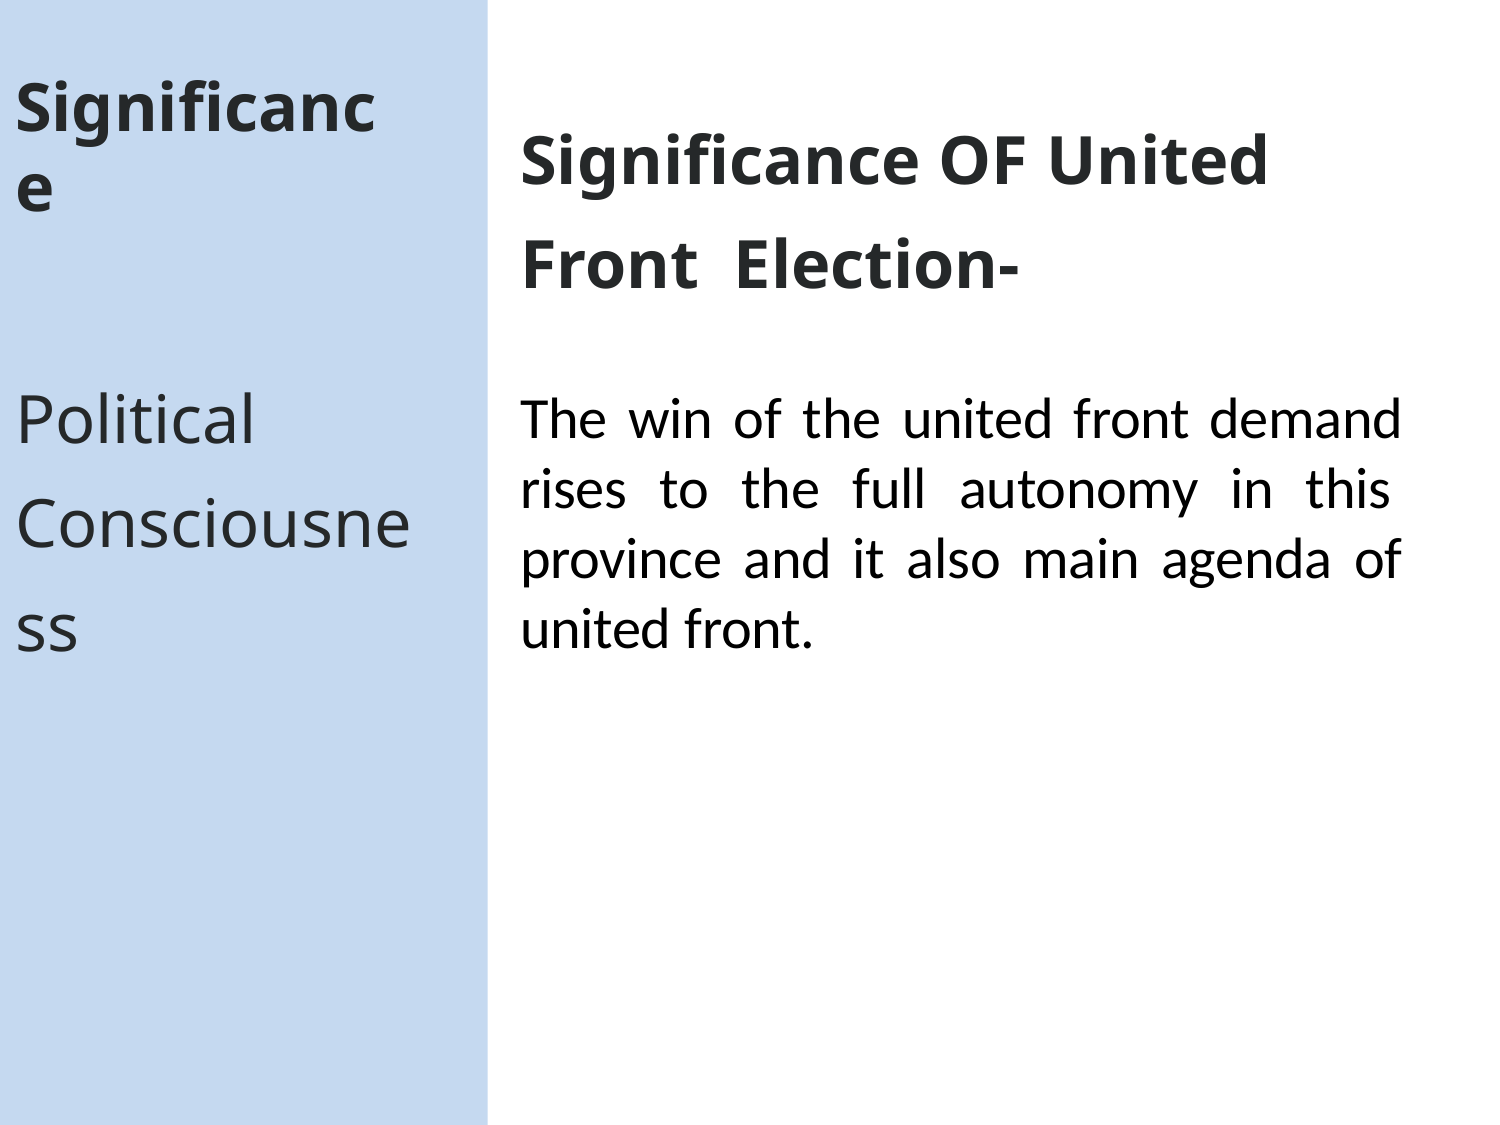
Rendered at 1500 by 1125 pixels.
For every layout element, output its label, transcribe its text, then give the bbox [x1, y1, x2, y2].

text_box [0, 0, 488, 1125]
title Significance [12, 62, 396, 253]
text_box The win of the united front demand rises to the full autonomy in this province and it also main agenda of united front. [518, 378, 1425, 661]
text_box Political Consciousness [12, 350, 445, 665]
text_box Significance OF United Front Election- [518, 91, 1422, 302]
